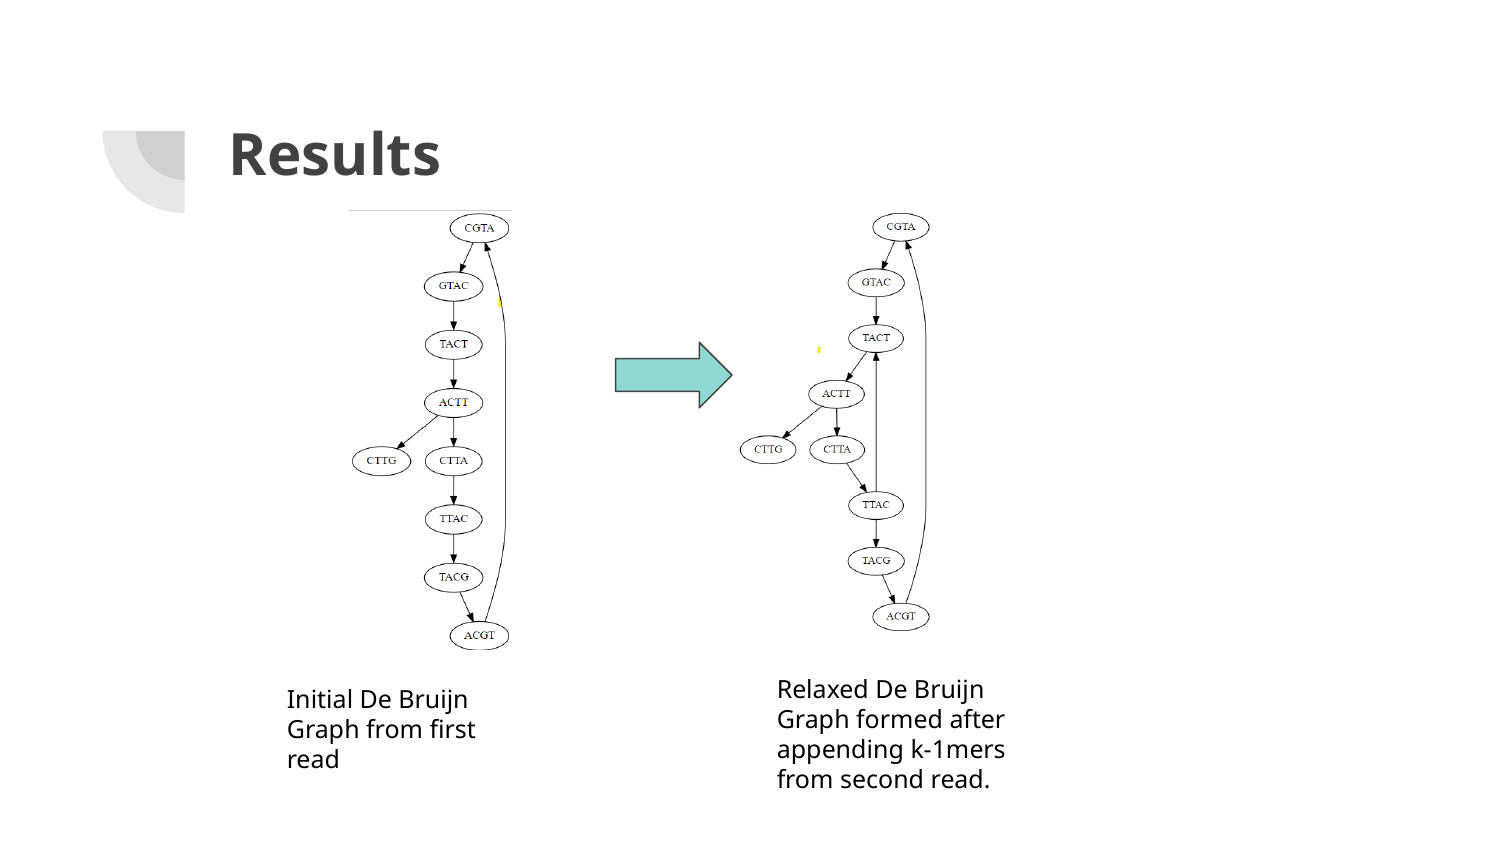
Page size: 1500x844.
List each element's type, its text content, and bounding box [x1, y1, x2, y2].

text_box Initial De Bruijn Graph from first read [271, 668, 535, 789]
picture [349, 210, 512, 650]
picture [737, 211, 932, 633]
title Results [213, 98, 1368, 263]
text_box Relaxed De Bruijn Graph formed after appending k-1mers from second read. [761, 658, 1025, 809]
text_box [615, 342, 732, 408]
